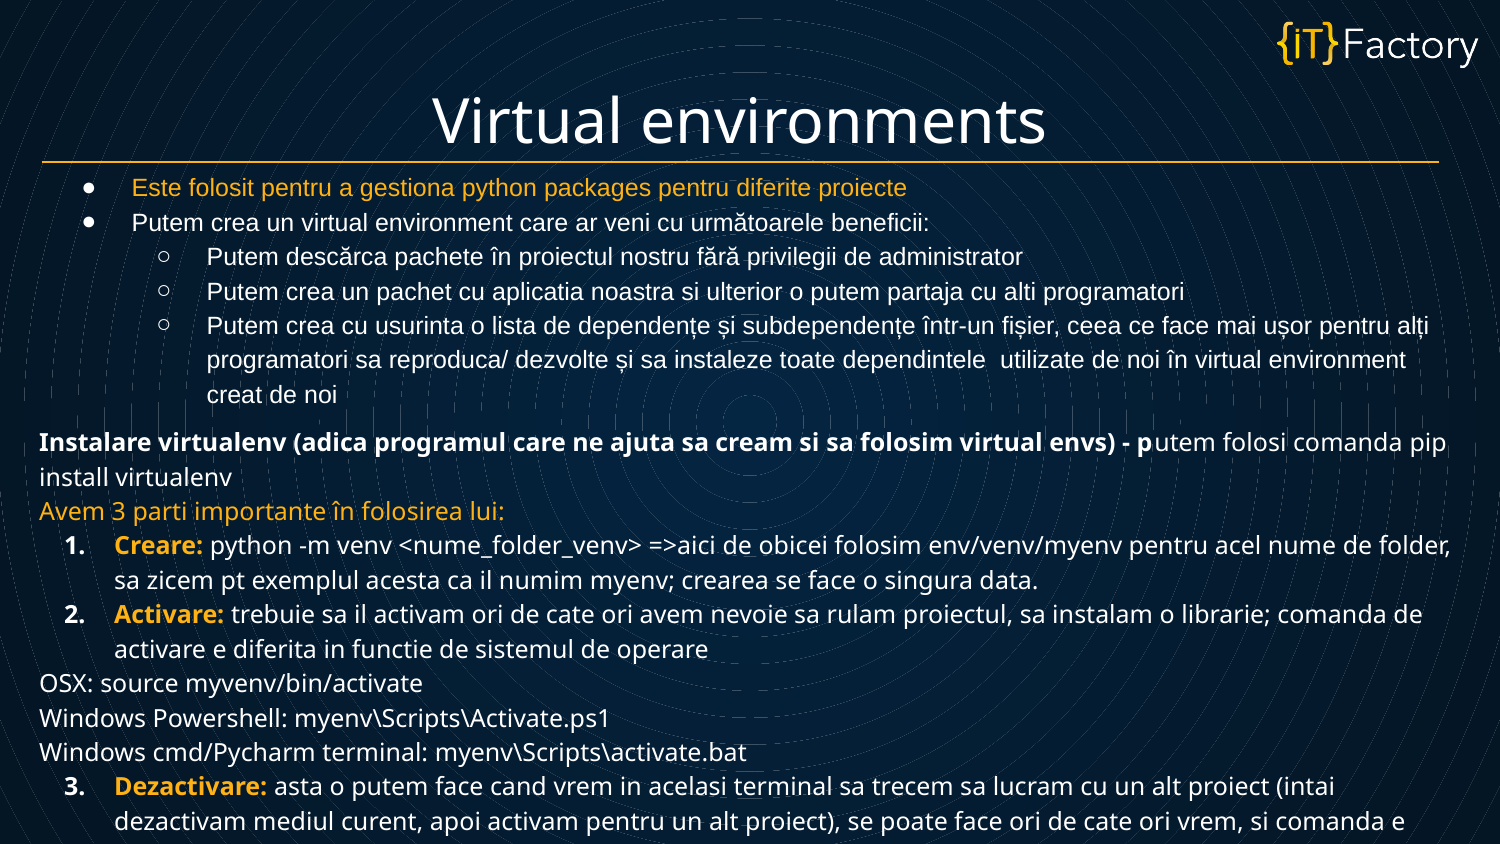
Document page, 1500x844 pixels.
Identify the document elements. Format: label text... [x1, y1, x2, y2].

title Virtual environments [41, 71, 1440, 152]
picture [1277, 16, 1479, 73]
text_box Este folosit pentru a gestiona python packages pentru diferite proiecte Putem crea un virtual environment care ar veni cu următoarele beneficii: Putem descărca pachete în proiectul nostru fără privilegii de administrator Putem crea un pachet cu aplicatia noastra si ulterior o putem partaja cu alti programatori Putem crea cu usurinta o lista de dependențe și subdependențe într-un fișier, ceea ce face mai ușor pentru alți programatori sa reproduca/ dezvolte și sa instaleze toate dependintele utilizate de noi în virtual environment creat de noi [41, 152, 1459, 424]
text_box Instalare virtualenv (adica programul care ne ajuta sa cream si sa folosim virtual envs) - putem folosi comanda pip install virtualenv Avem 3 parti importante în folosirea lui: Creare: python -m venv <nume_folder_venv> =>aici de obicei folosim env/venv/myenv pentru acel nume de folder, sa zicem pt exemplul acesta ca il numim myenv; crearea se face o singura data. Activare: trebuie sa il activam ori de cate ori avem nevoie sa rulam proiectul, sa instalam o librarie; comanda de activare e diferita in functie de sistemul de operare OSX: source myvenv/bin/activate Windows Powershell: myenv\Scripts\Activate.ps1 Windows cmd/Pycharm terminal: myenv\Scripts\activate.bat Dezactivare: asta o putem face cand vrem in acelasi terminal sa trecem sa lucram cu un alt proiect (intai dezactivam mediul curent, apoi activam pentru un alt proiect), se poate face ori de cate ori vrem, si comanda e simpla: deactivate [24, 407, 1476, 844]
